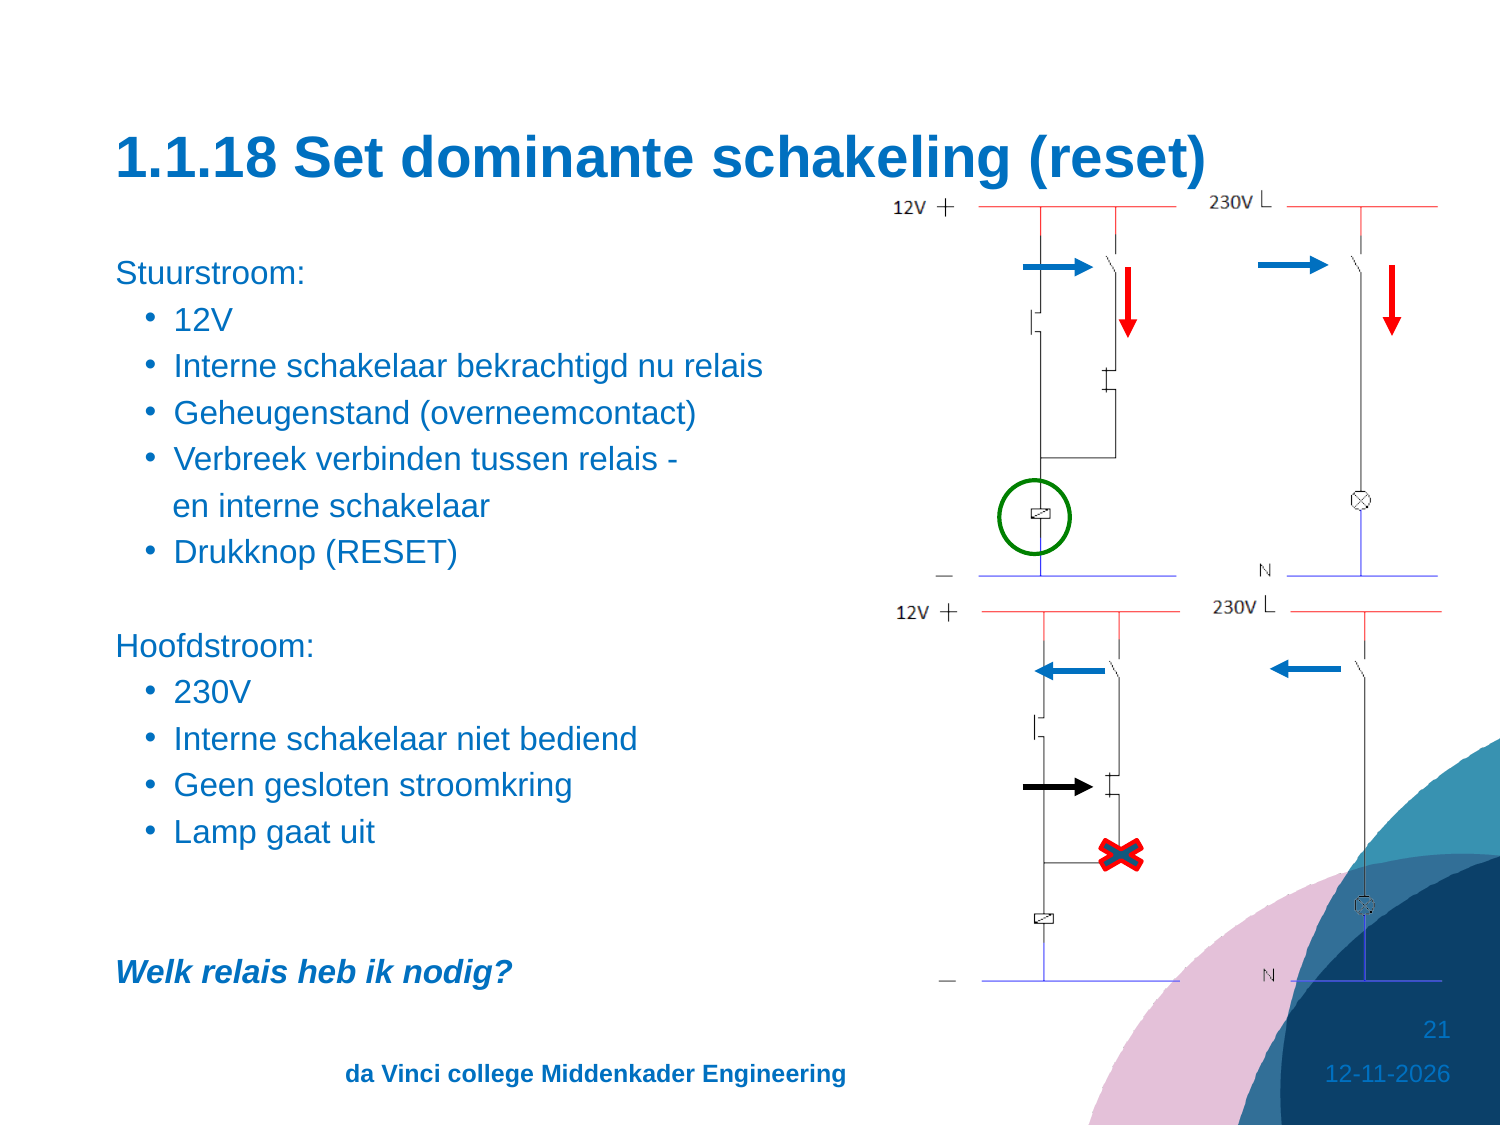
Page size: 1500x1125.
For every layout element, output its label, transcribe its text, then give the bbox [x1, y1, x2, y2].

footer da Vinci college Middenkader Engineering [242, 1059, 951, 1103]
picture [43, 727, 1500, 1125]
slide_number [1116, 1059, 1467, 1103]
list Stuurstroom: 12V Interne schakelaar bekrachtigd nu relais Geheugenstand (overneemcontact) Verbreek verbinden tussen relais - en interne schakelaar Drukknop (RESET) Hoofdstroom: 230V Interne schakelaar niet bediend Geen gesloten stroomkring Lamp gaat uit Welk relais heb ik nodig? [100, 243, 1483, 1059]
picture [877, 170, 1473, 1041]
title 1.1.18 Set dominante schakeling (reset) [100, 54, 1400, 197]
